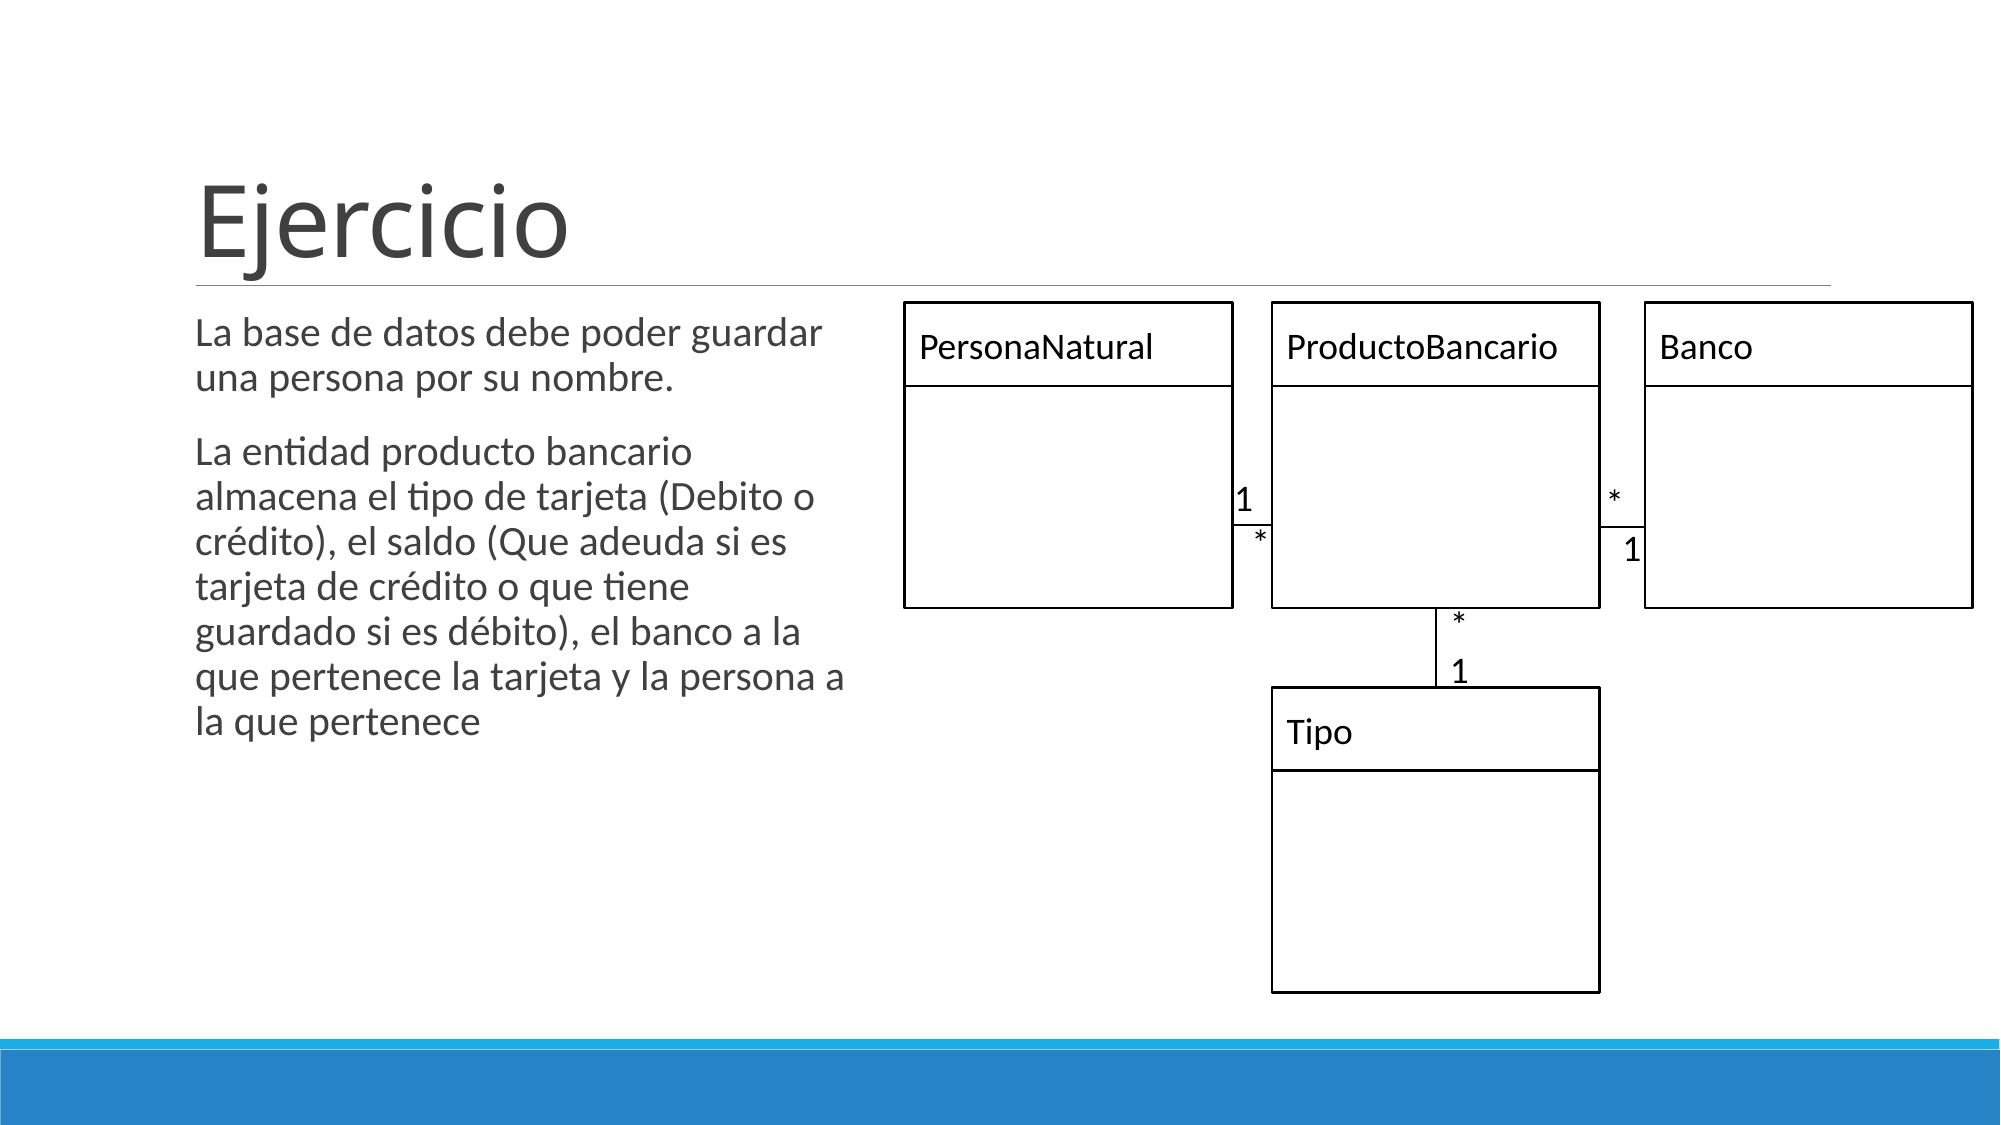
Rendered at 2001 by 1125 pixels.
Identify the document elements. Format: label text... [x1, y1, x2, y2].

text_box PersonaNatural [903, 301, 1234, 387]
text_box [1644, 387, 1974, 609]
title Ejercicio [180, 47, 1830, 285]
text_box Tipo [1271, 686, 1601, 772]
text_box * 1 [1435, 593, 1629, 699]
text_box Banco [1644, 301, 1974, 387]
text_box ProductoBancario [1271, 301, 1601, 387]
text_box [903, 387, 1234, 609]
text_box 1 * [1219, 466, 1467, 572]
list La base de datos debe poder guardar una persona por su nombre. La entidad producto bancario almacena el tipo de tarjeta (Debito o crédito), el saldo (Que adeuda si es tarjeta de crédito o que tiene guardado si es débito), el banco a la que pertenece la tarjeta y la persona a la que pertenece [180, 302, 860, 963]
text_box [1271, 772, 1601, 994]
text_box [1271, 387, 1601, 609]
text_box * 1 [1590, 471, 1784, 576]
